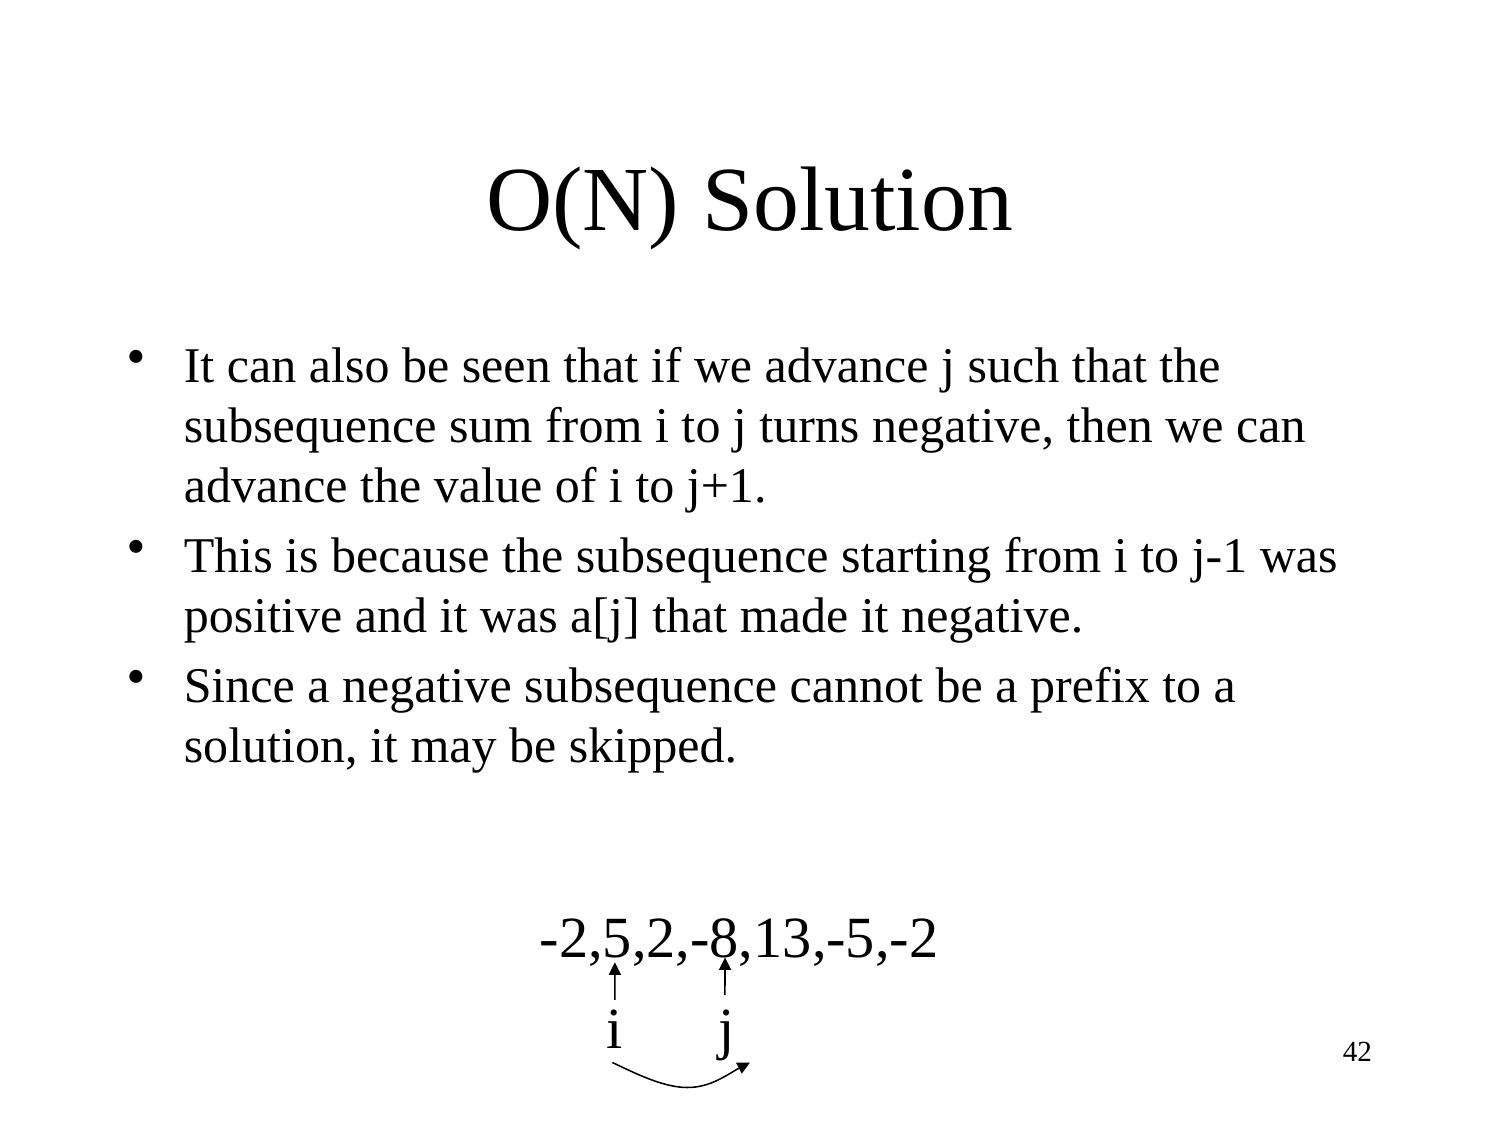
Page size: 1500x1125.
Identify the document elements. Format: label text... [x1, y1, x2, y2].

text_box [718, 957, 732, 982]
list It can also be seen that if we advance j such that the subsequence sum from i to j turns negative, then we can advance the value of i to j+1. This is because the subsequence starting from i to j-1 was positive and it was a[j] that made it negative. Since a negative subsequence cannot be a prefix to a solution, it may be skipped. [112, 324, 1388, 1000]
text_box -2,5,2,-8,13,-5,-2 [525, 891, 954, 977]
text_box j [703, 982, 750, 1062]
text_box [612, 1062, 750, 1088]
title O(N) Solution [112, 99, 1388, 288]
text_box i [591, 982, 638, 1068]
slide_number 42 [1112, 1024, 1388, 1101]
text_box [608, 962, 622, 982]
